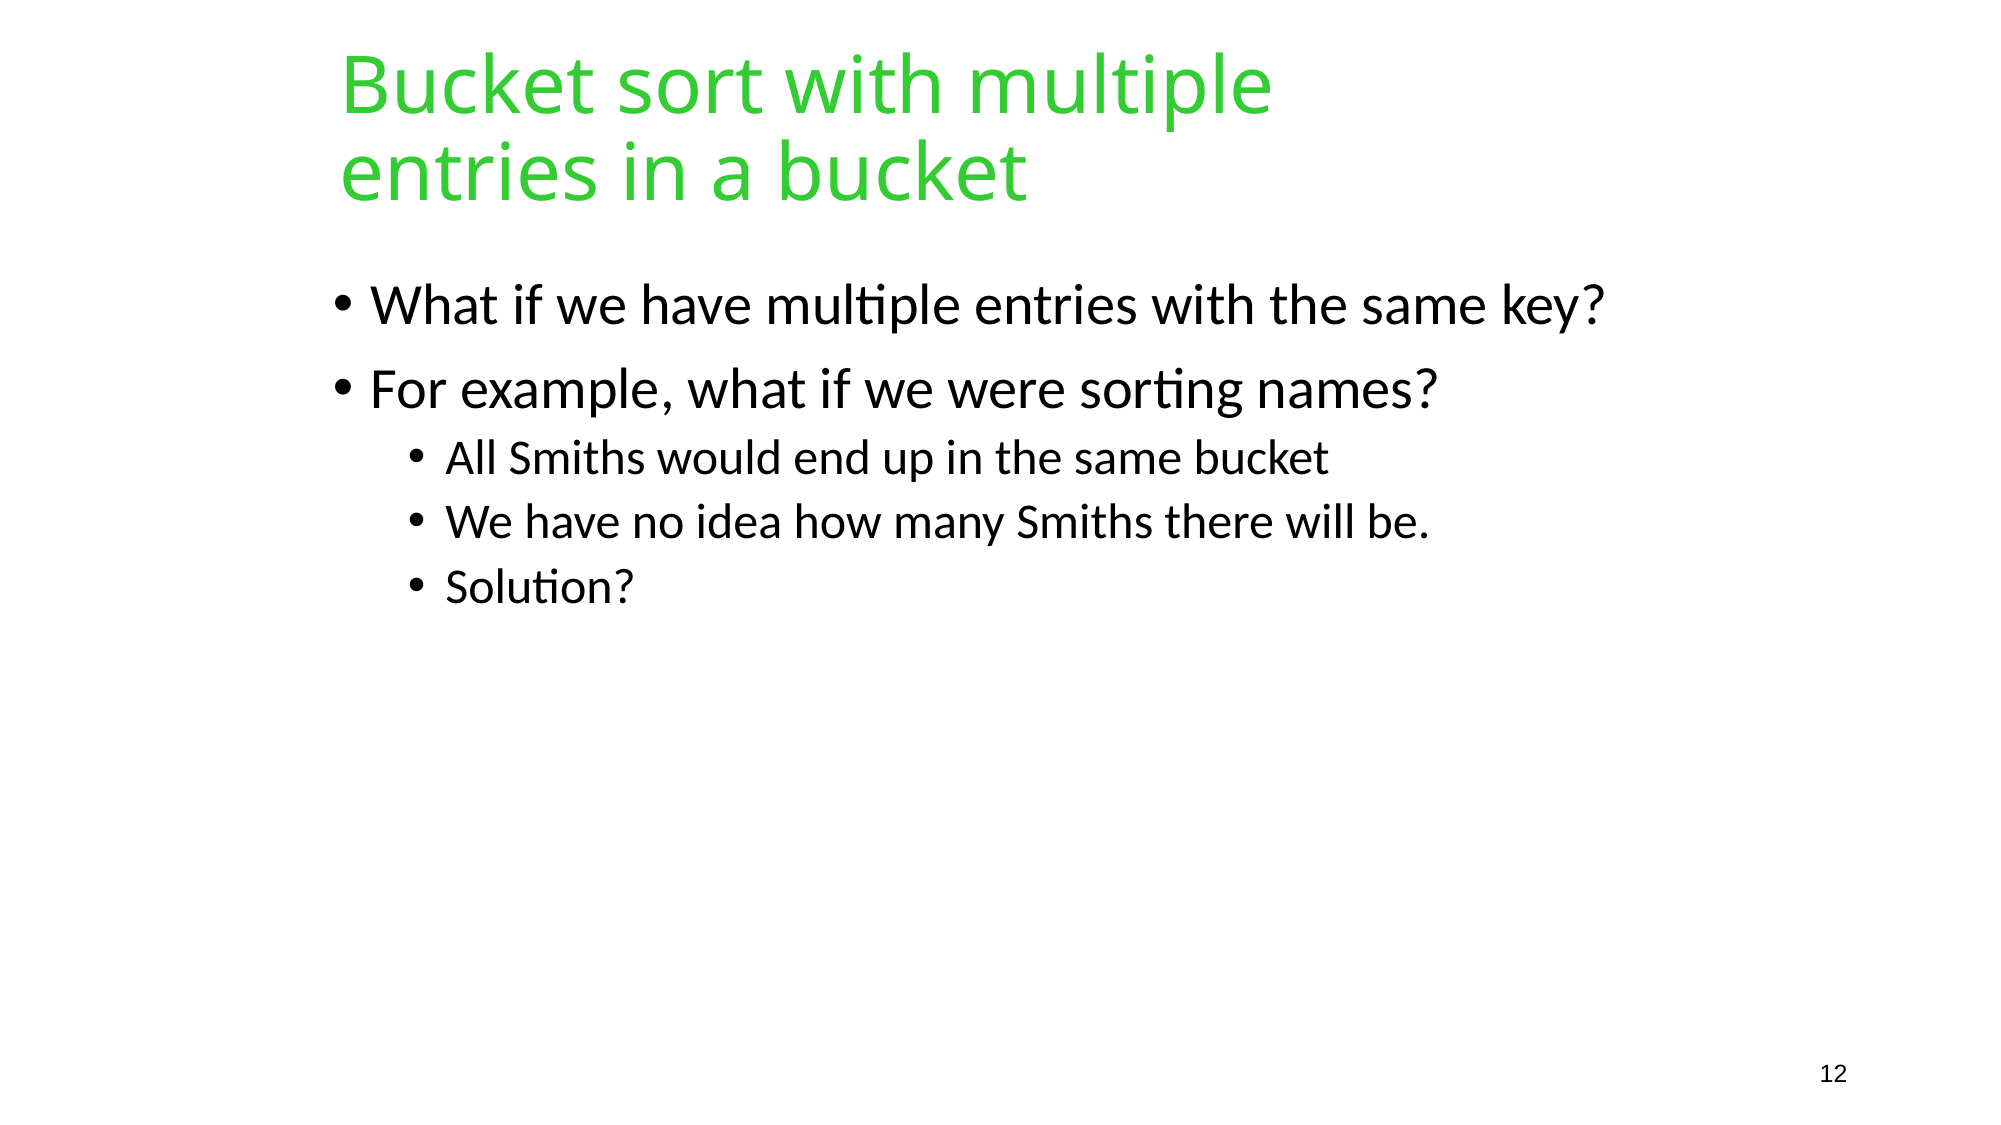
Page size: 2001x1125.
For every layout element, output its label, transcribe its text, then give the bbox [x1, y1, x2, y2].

title Bucket sort with multiple entries in a bucket [324, 37, 1450, 225]
slide_number 12 [1412, 1042, 1863, 1103]
list What if we have multiple entries with the same key? For example, what if we were sorting names? All Smiths would end up in the same bucket We have no idea how many Smiths there will be. Solution? [317, 266, 1706, 1017]
